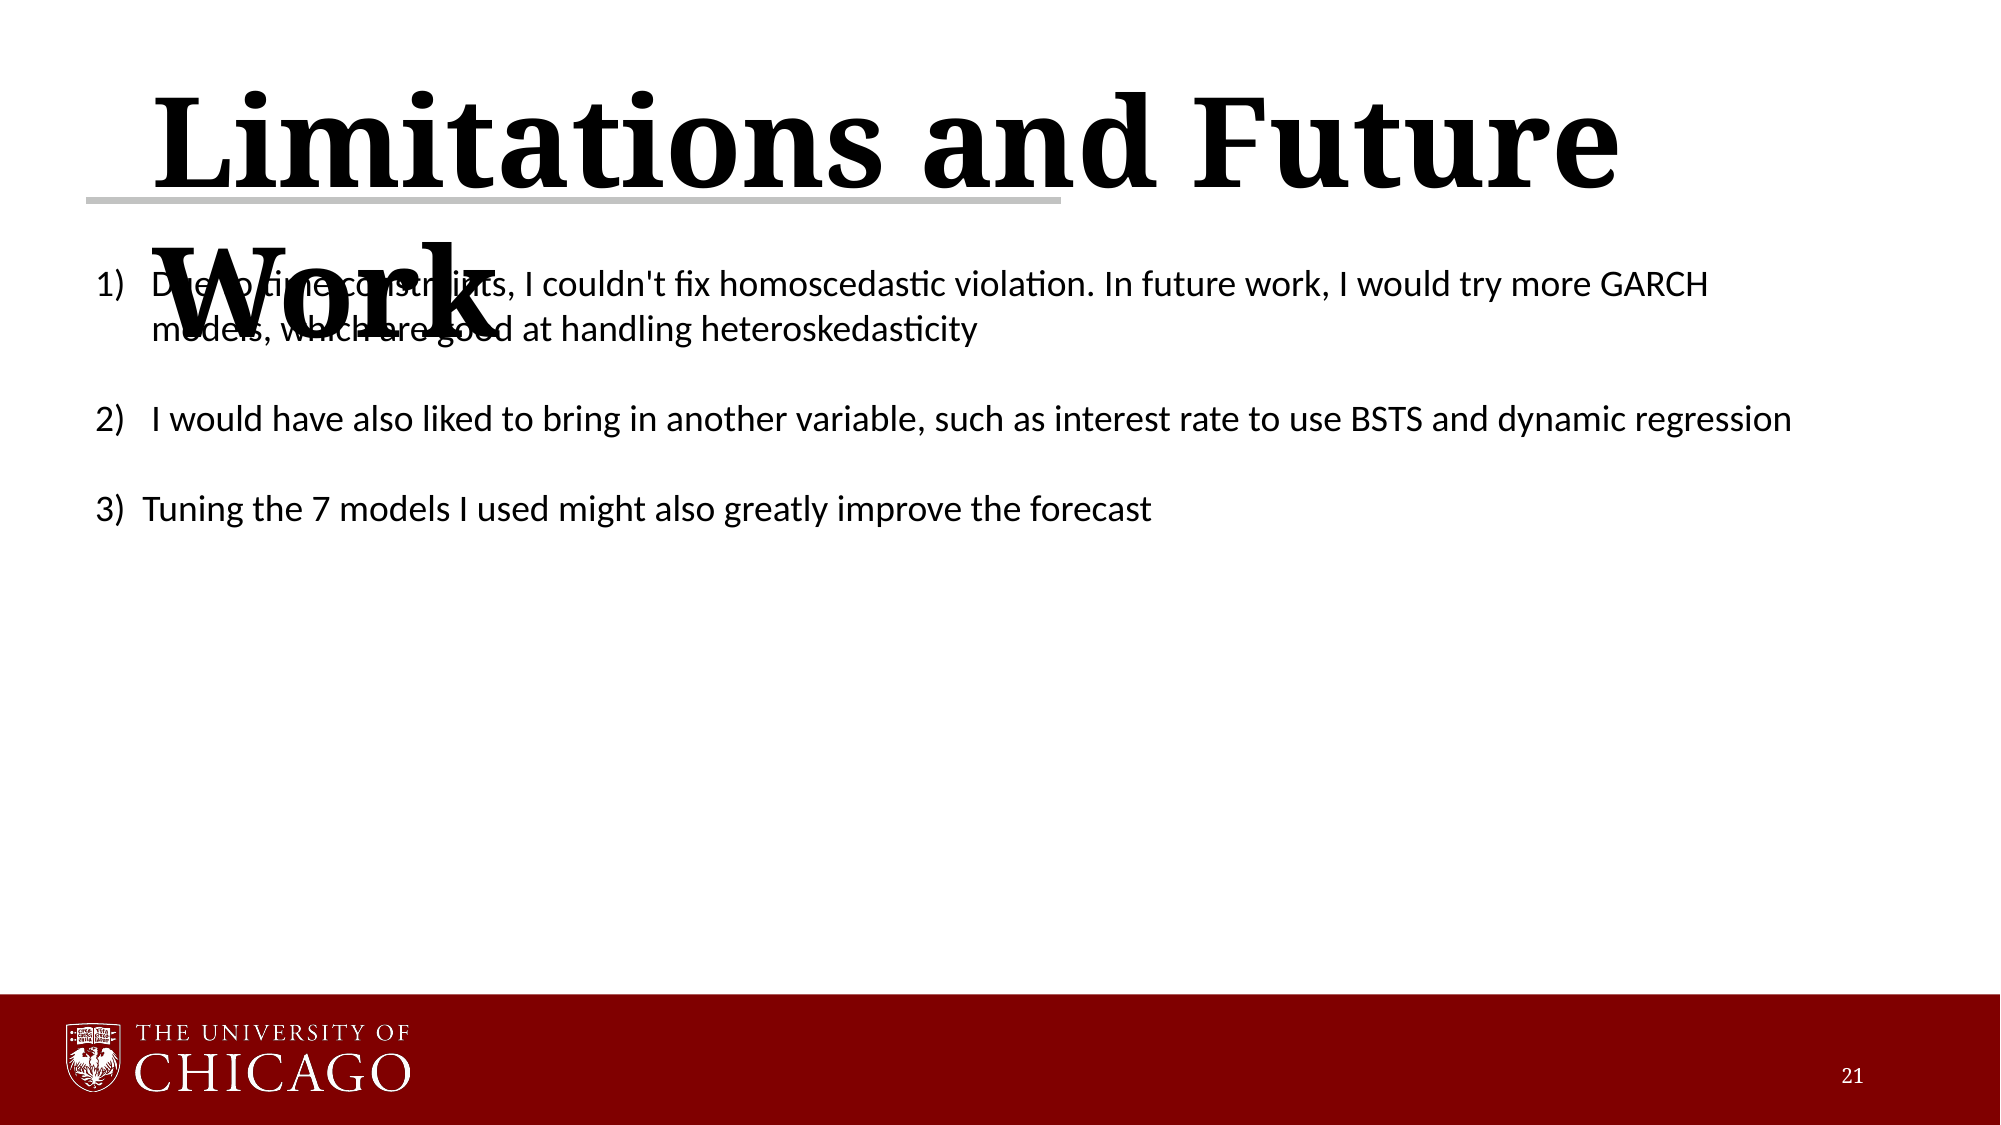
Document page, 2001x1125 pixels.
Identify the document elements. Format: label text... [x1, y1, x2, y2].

picture [66, 1023, 410, 1092]
text_box Due to time constraints, I couldn't fix homoscedastic violation. In future work, I would try more GARCH models, which are good at handling heteroskedasticity I would have also liked to bring in another variable, such as interest rate to use BSTS and dynamic regression 3) Tuning the 7 models I used might also greatly improve the forecast [80, 251, 1813, 537]
title Limitations and Future Work [137, 54, 1755, 197]
slide_number 21 [1412, 1046, 1880, 1107]
